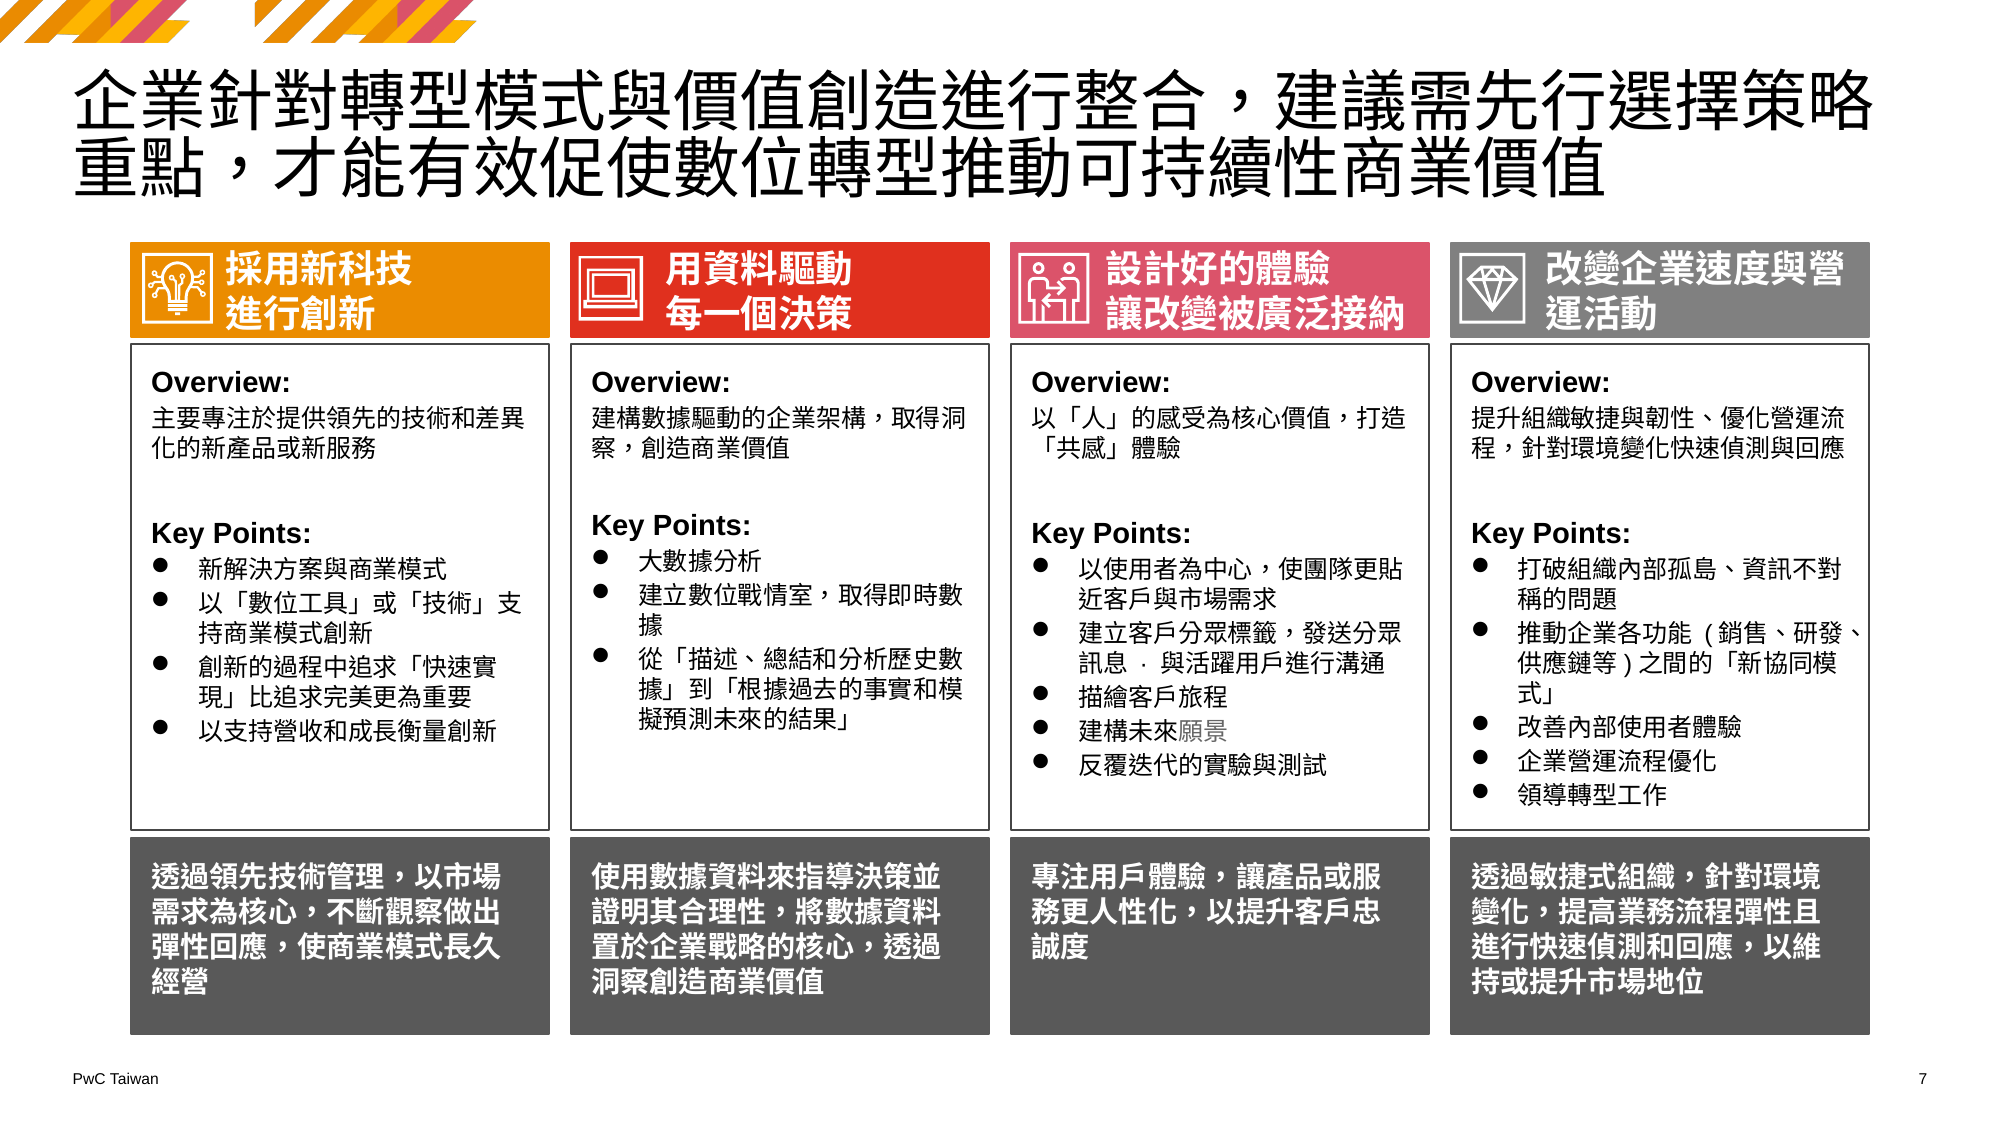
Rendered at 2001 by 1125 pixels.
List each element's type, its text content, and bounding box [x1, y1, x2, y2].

title 企業針對轉型模式與價值創造進行整合，建議需先行選擇策略重點，才能有效促使數位轉型推動可持續性商業價值 [72, 70, 1928, 213]
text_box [577, 255, 644, 322]
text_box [130, 242, 1870, 1035]
picture [0, 0, 514, 43]
slide_number 7 [1637, 1065, 1928, 1088]
